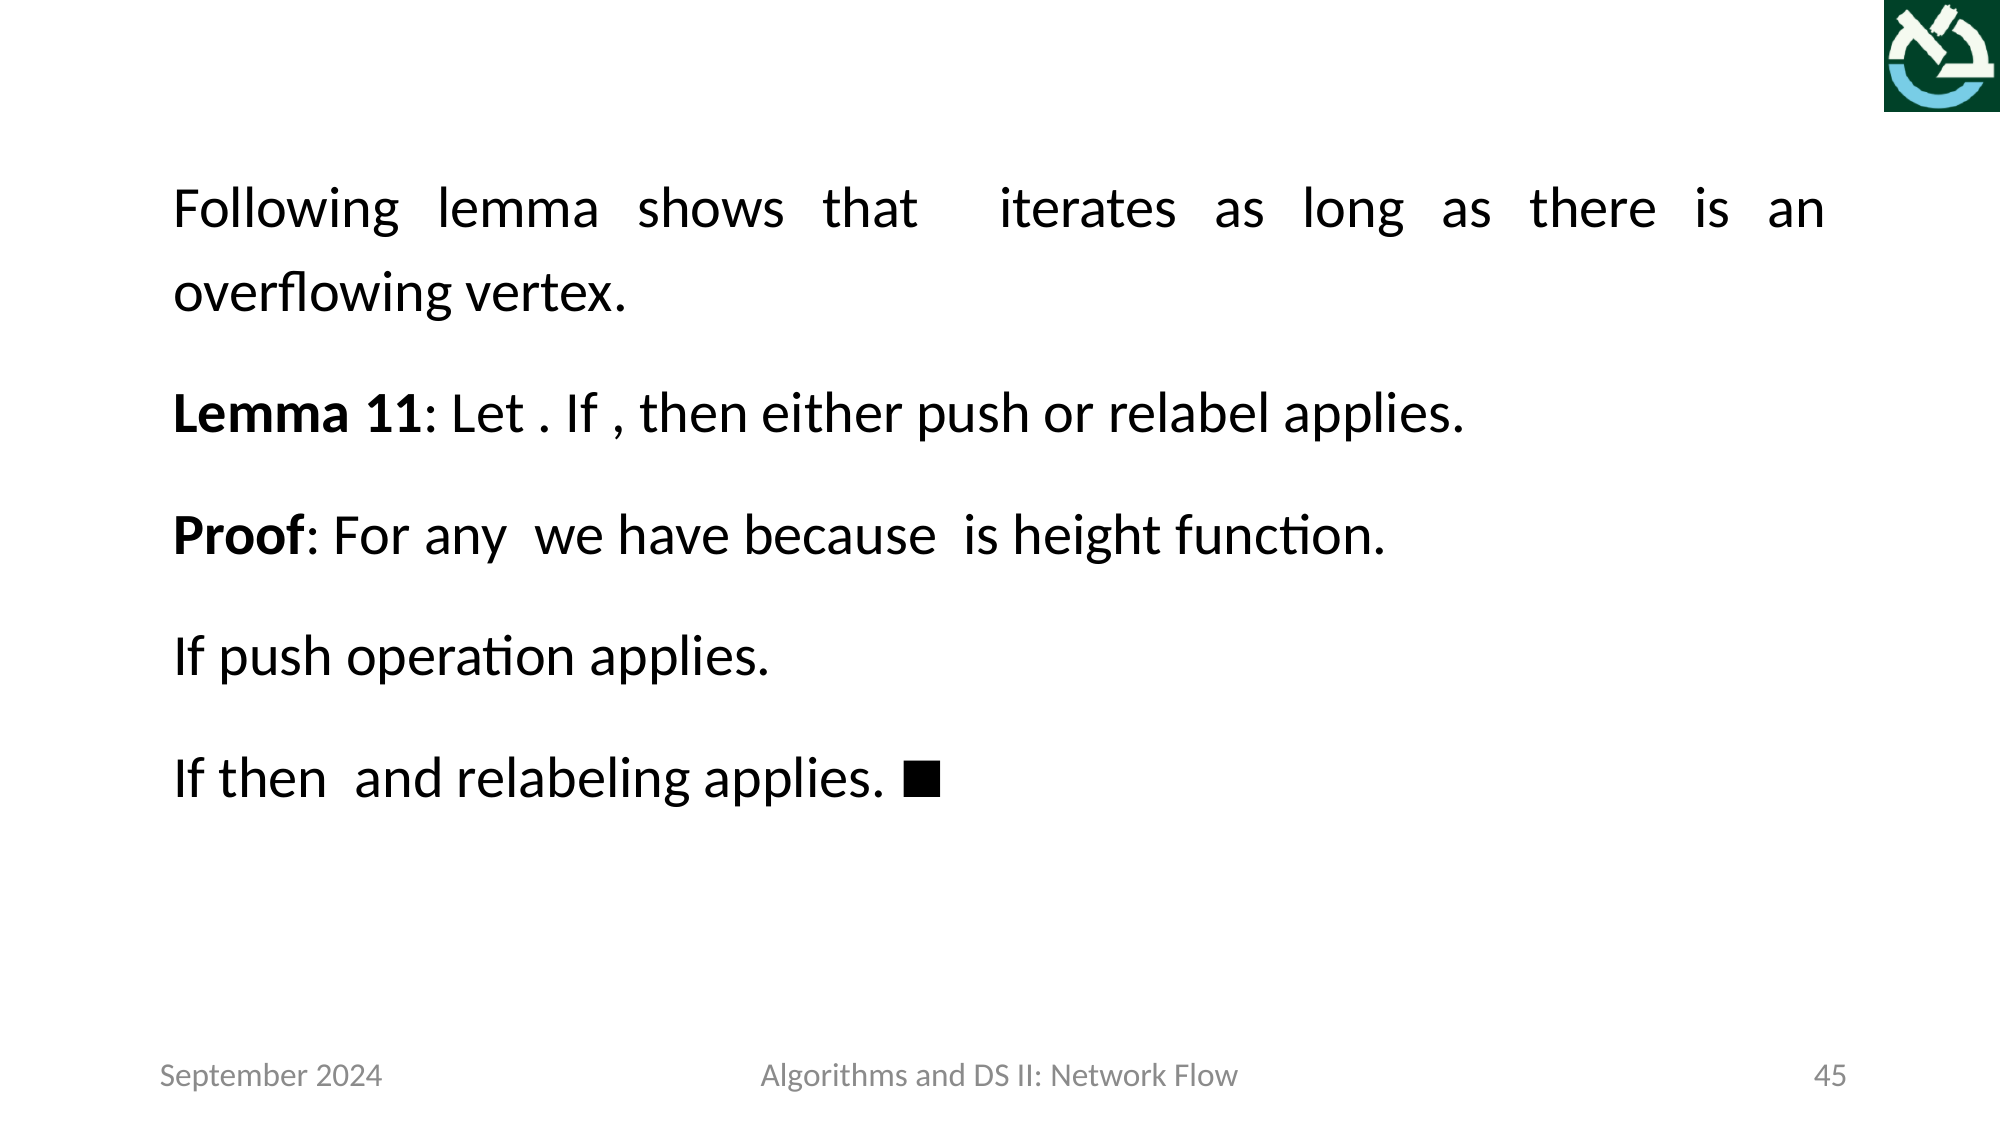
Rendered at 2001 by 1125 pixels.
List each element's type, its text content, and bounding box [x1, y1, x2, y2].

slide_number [137, 1042, 588, 1103]
footer Algorithms and DS II: Network Flow [662, 1042, 1338, 1103]
picture [1884, 0, 2000, 112]
slide_number 45 [1412, 1042, 1863, 1103]
